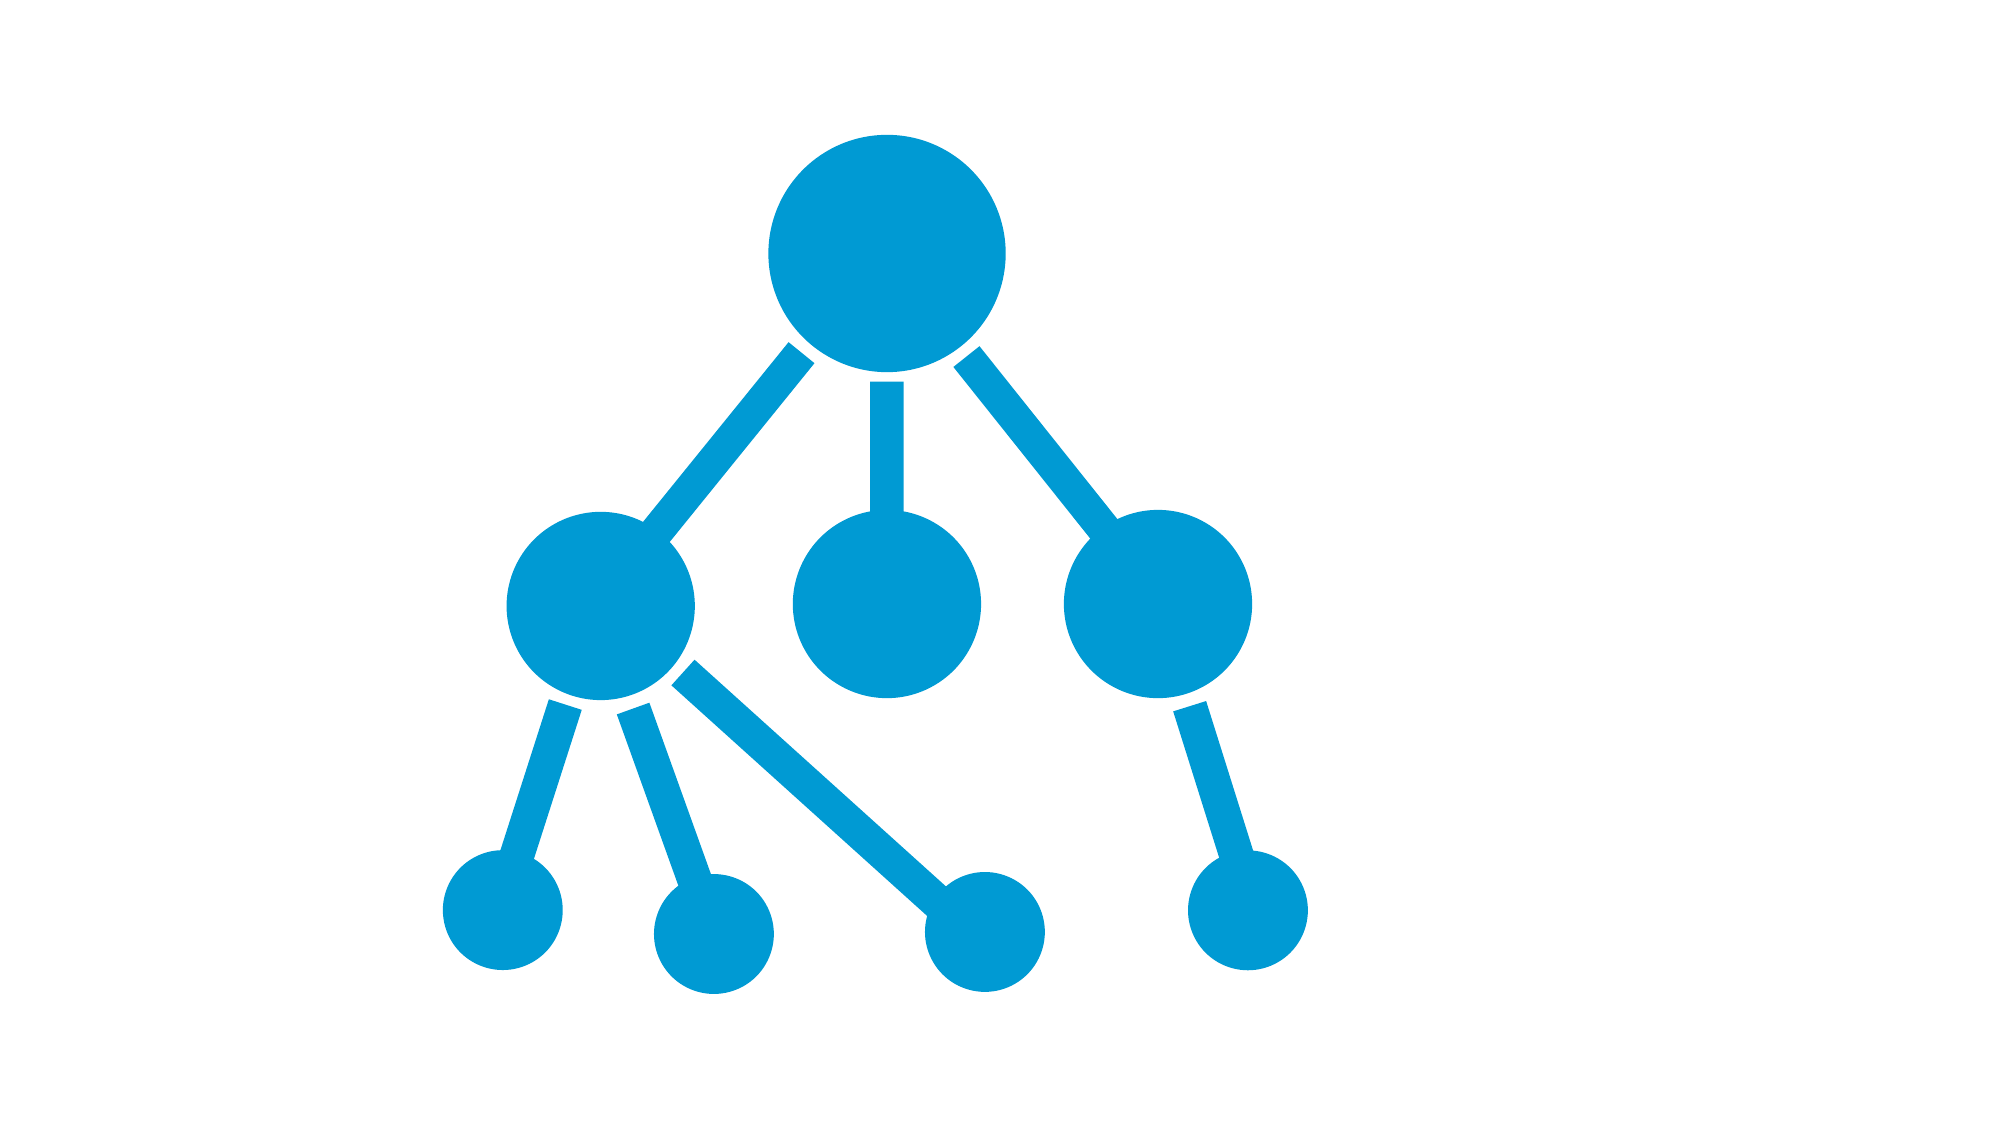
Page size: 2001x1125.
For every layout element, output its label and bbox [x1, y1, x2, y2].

text_box [1186, 849, 1309, 972]
text_box [441, 849, 564, 972]
text_box [767, 133, 1007, 374]
text_box [601, 340, 816, 595]
text_box [923, 870, 1046, 993]
text_box [669, 658, 960, 925]
text_box [652, 873, 775, 995]
text_box [869, 381, 905, 594]
text_box [951, 344, 1166, 600]
text_box [791, 510, 983, 700]
text_box [505, 510, 696, 702]
text_box [1171, 699, 1279, 938]
text_box [1062, 508, 1254, 700]
text_box [475, 697, 584, 937]
text_box [615, 701, 731, 938]
